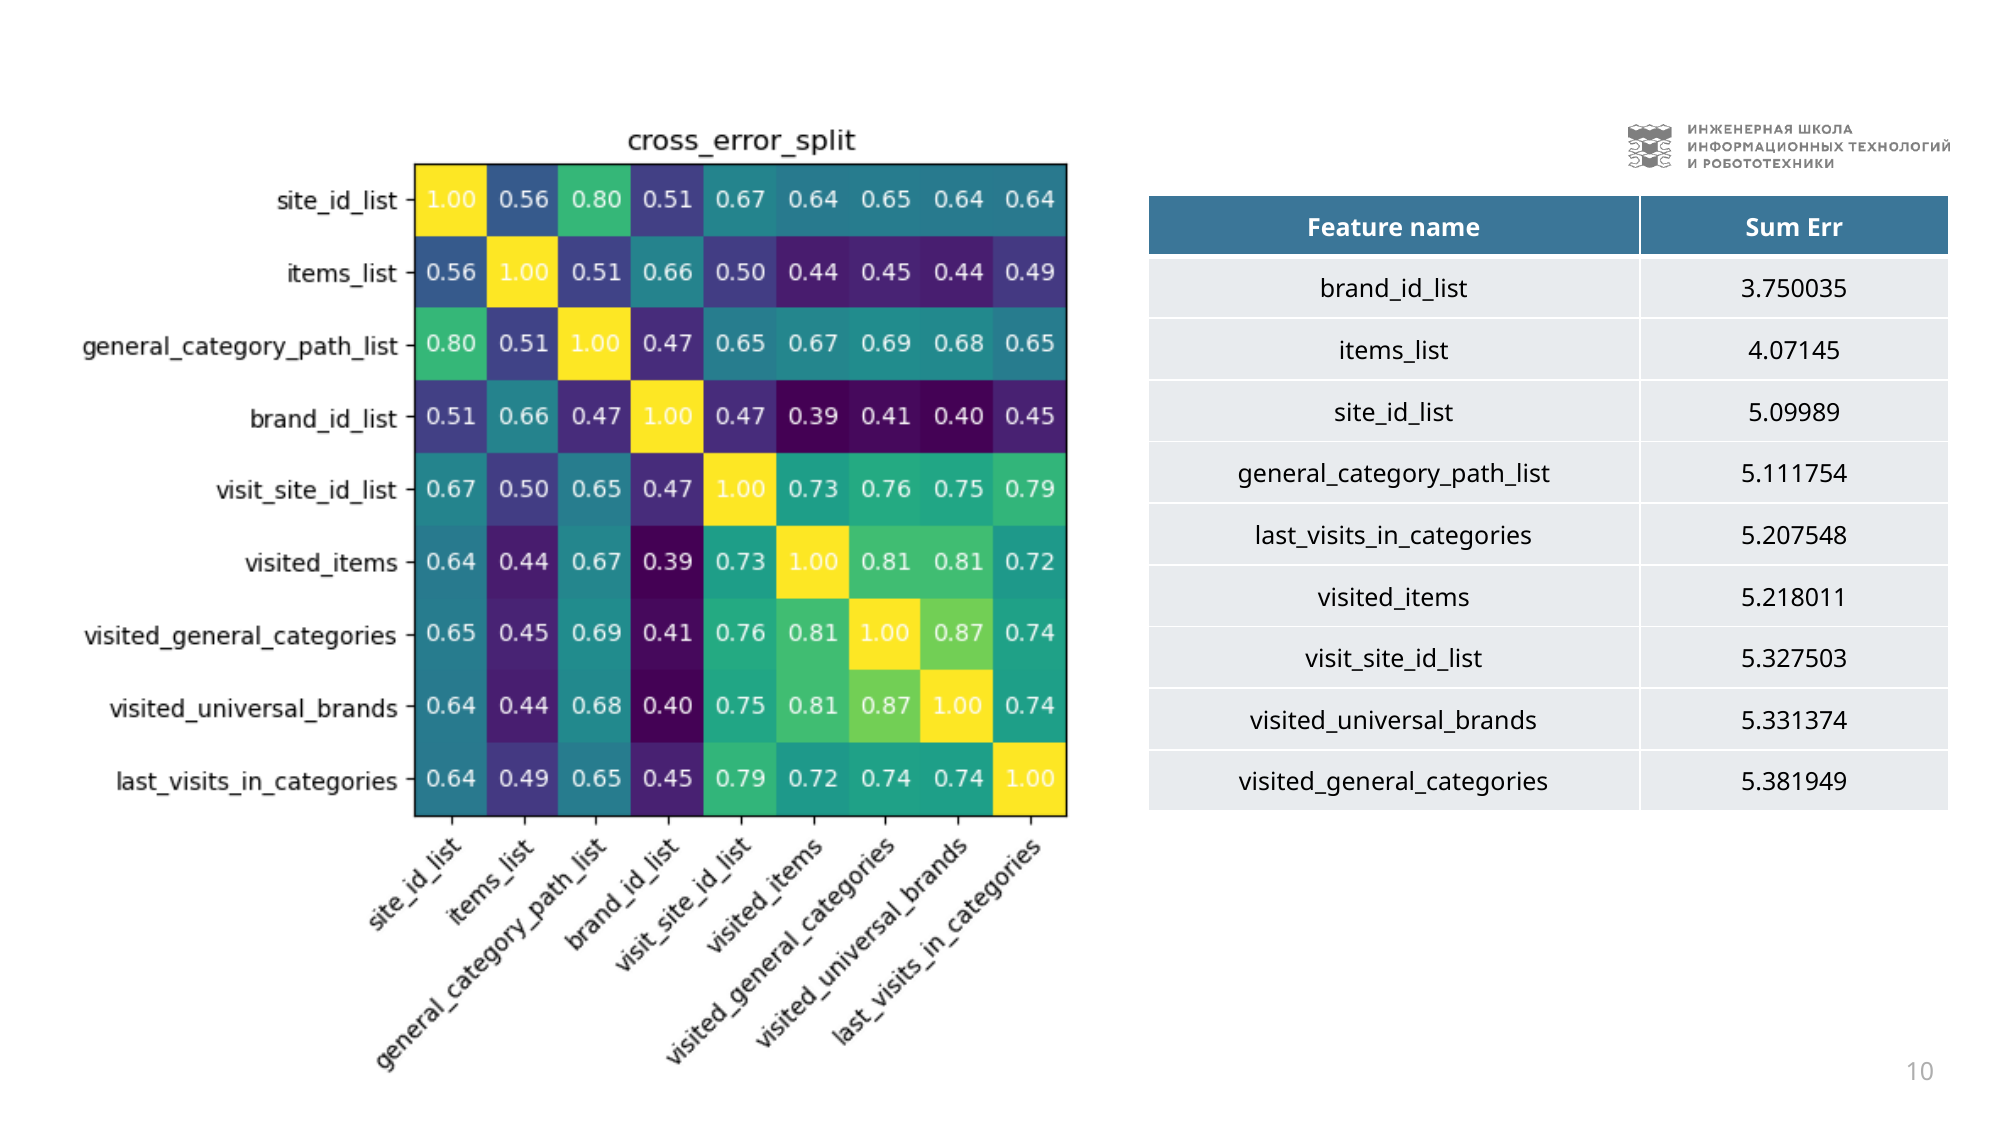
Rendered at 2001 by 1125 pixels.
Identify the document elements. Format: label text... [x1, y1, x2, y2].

table_cell 5.218011 [1641, 566, 1948, 626]
table_cell site_id_list [1149, 381, 1639, 441]
table_cell 5.111754 [1641, 442, 1948, 502]
table_cell visited_items [1149, 566, 1639, 626]
table_cell 4.07145 [1641, 319, 1948, 379]
picture [1628, 124, 1950, 168]
table_header Feature name [1149, 196, 1639, 254]
table_header Sum Err [1641, 196, 1948, 254]
table_cell general_category_path_list [1149, 442, 1639, 502]
slide_number 10 [1499, 1042, 1950, 1103]
table_cell 5.207548 [1641, 504, 1948, 564]
table_cell 5.09989 [1641, 381, 1948, 441]
table_cell 3.750035 [1641, 259, 1948, 317]
table_cell visited_general_categories [1149, 751, 1639, 810]
table_cell 5.381949 [1641, 751, 1948, 810]
table_cell 5.327503 [1641, 627, 1948, 687]
table_cell last_visits_in_categories [1149, 504, 1639, 564]
table_cell items_list [1149, 319, 1639, 379]
table_cell brand_id_list [1149, 259, 1639, 317]
picture [64, 113, 1083, 1090]
table_cell 5.331374 [1641, 689, 1948, 749]
table_cell visited_universal_brands [1149, 689, 1639, 749]
table_cell visit_site_id_list [1149, 627, 1639, 687]
